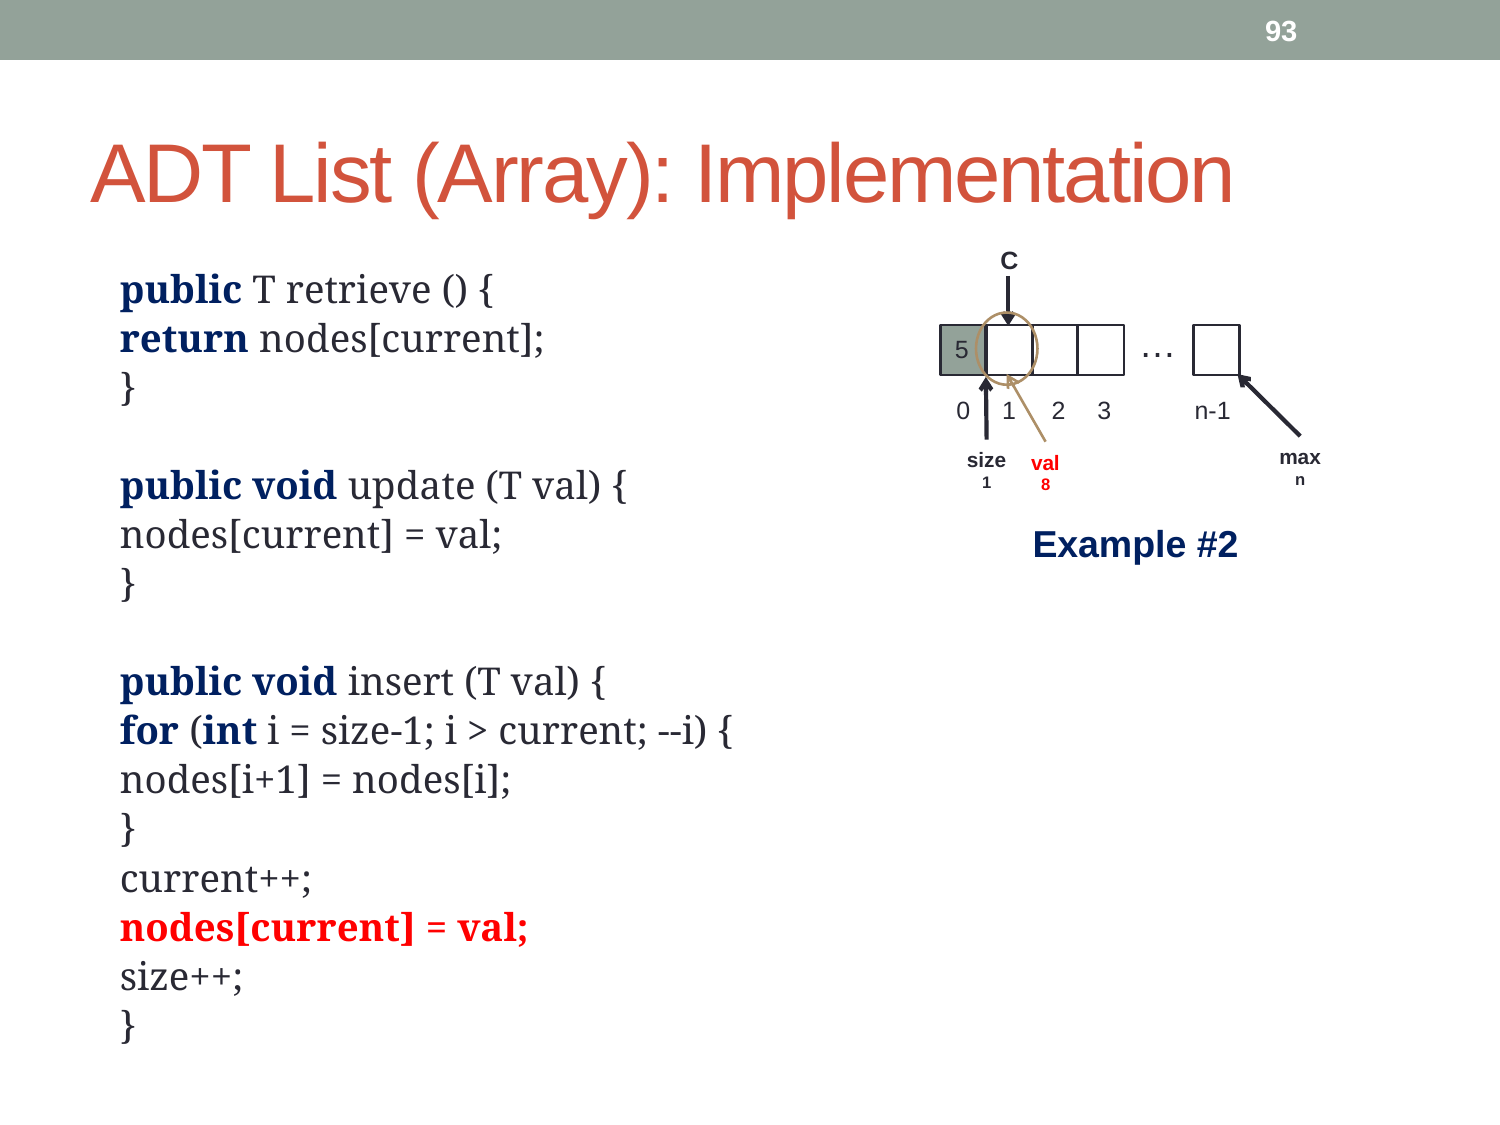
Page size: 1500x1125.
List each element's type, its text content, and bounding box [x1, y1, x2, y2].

list public T retrieve () { return nodes[current]; } public void update (T val) { nodes[current] = val; } public void insert (T val) { for (int i = size-1; i > current; --i) { nodes[i+1] = nodes[i]; } current++; nodes[current] = val; size++; } [75, 262, 1425, 1063]
slide_number 93 [1250, 3, 1425, 57]
text_box size 1 [952, 439, 1016, 500]
text_box val 8 [1016, 441, 1075, 502]
text_box [973, 310, 1040, 387]
text_box … [1123, 312, 1192, 373]
text_box 2 [1053, 387, 1081, 433]
text_box 0 [941, 387, 982, 433]
text_box [1076, 323, 1126, 377]
text_box 3 [1082, 387, 1127, 433]
text_box n-1 [1179, 387, 1234, 433]
text_box 5 [940, 326, 980, 372]
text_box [1006, 384, 1046, 442]
text_box C [985, 237, 1034, 283]
text_box i [1010, 283, 1014, 311]
text_box [938, 323, 983, 377]
text_box Example #2 [1017, 512, 1254, 573]
text_box 1 [994, 387, 1004, 433]
title ADT List (Array): Implementation [75, 87, 1425, 250]
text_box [1009, 310, 1014, 327]
text_box [1030, 323, 1076, 377]
text_box max n [1264, 436, 1336, 496]
text_box [1191, 323, 1242, 377]
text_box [1237, 373, 1301, 437]
